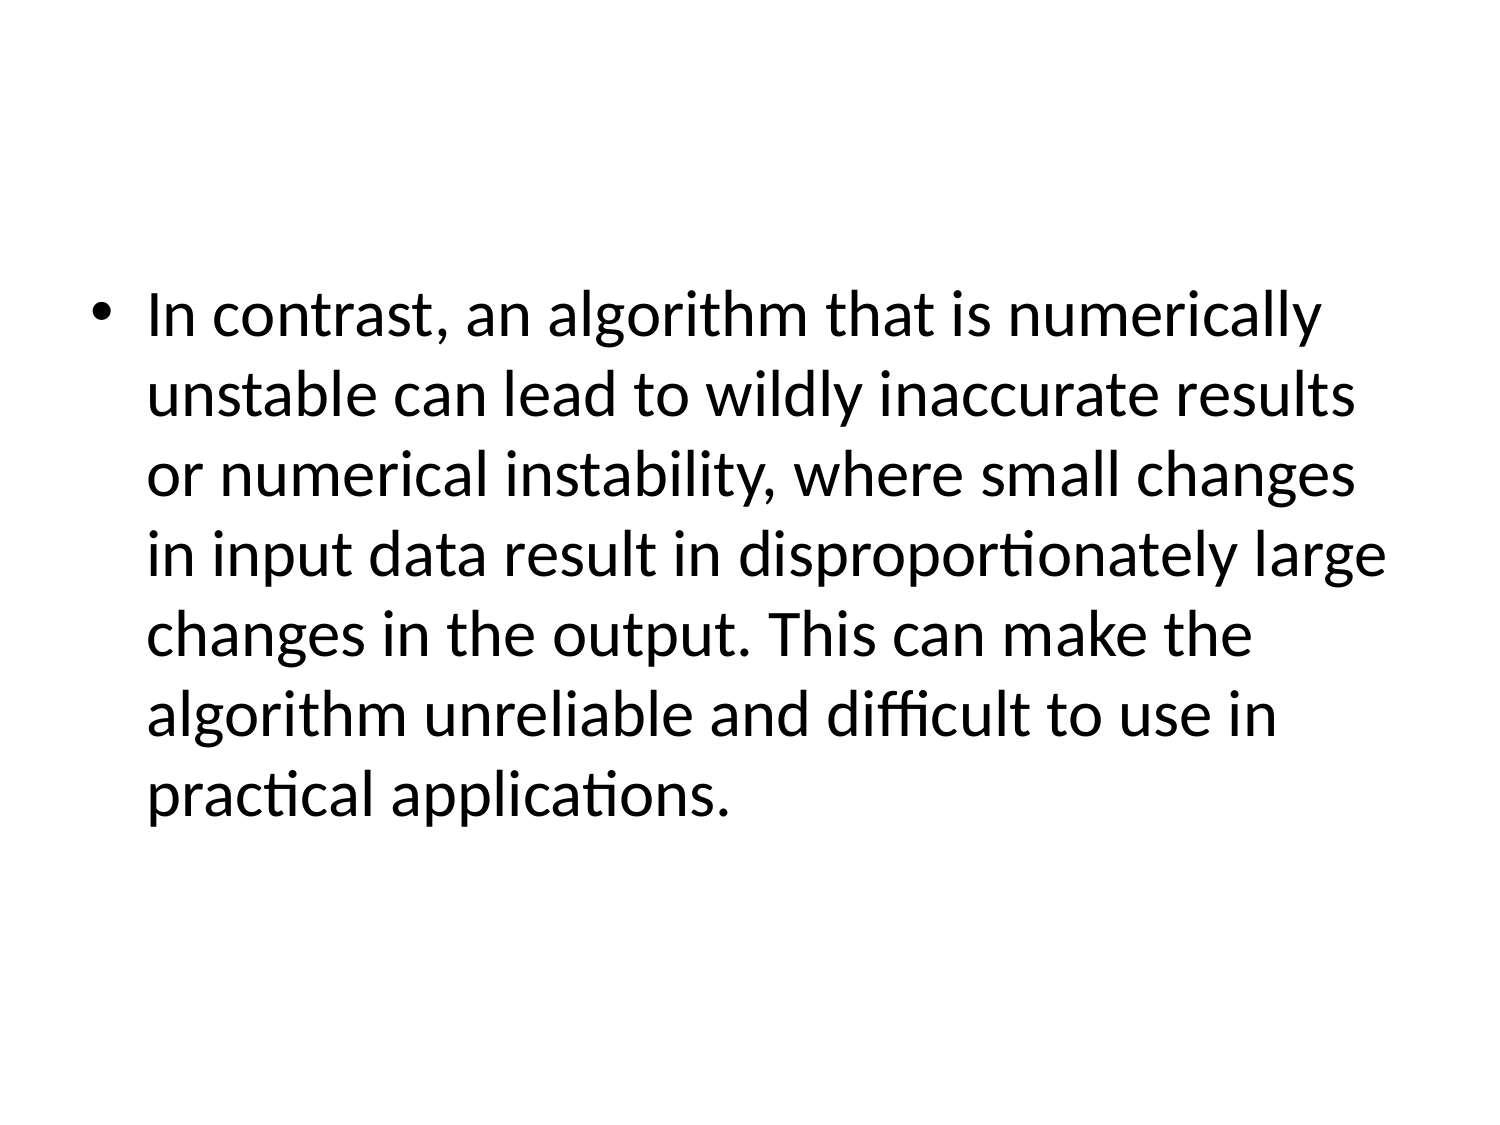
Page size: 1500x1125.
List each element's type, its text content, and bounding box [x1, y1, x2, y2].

list In contrast, an algorithm that is numerically unstable can lead to wildly inaccurate results or numerical instability, where small changes in input data result in disproportionately large changes in the output. This can make the algorithm unreliable and difficult to use in practical applications. [75, 262, 1425, 1005]
